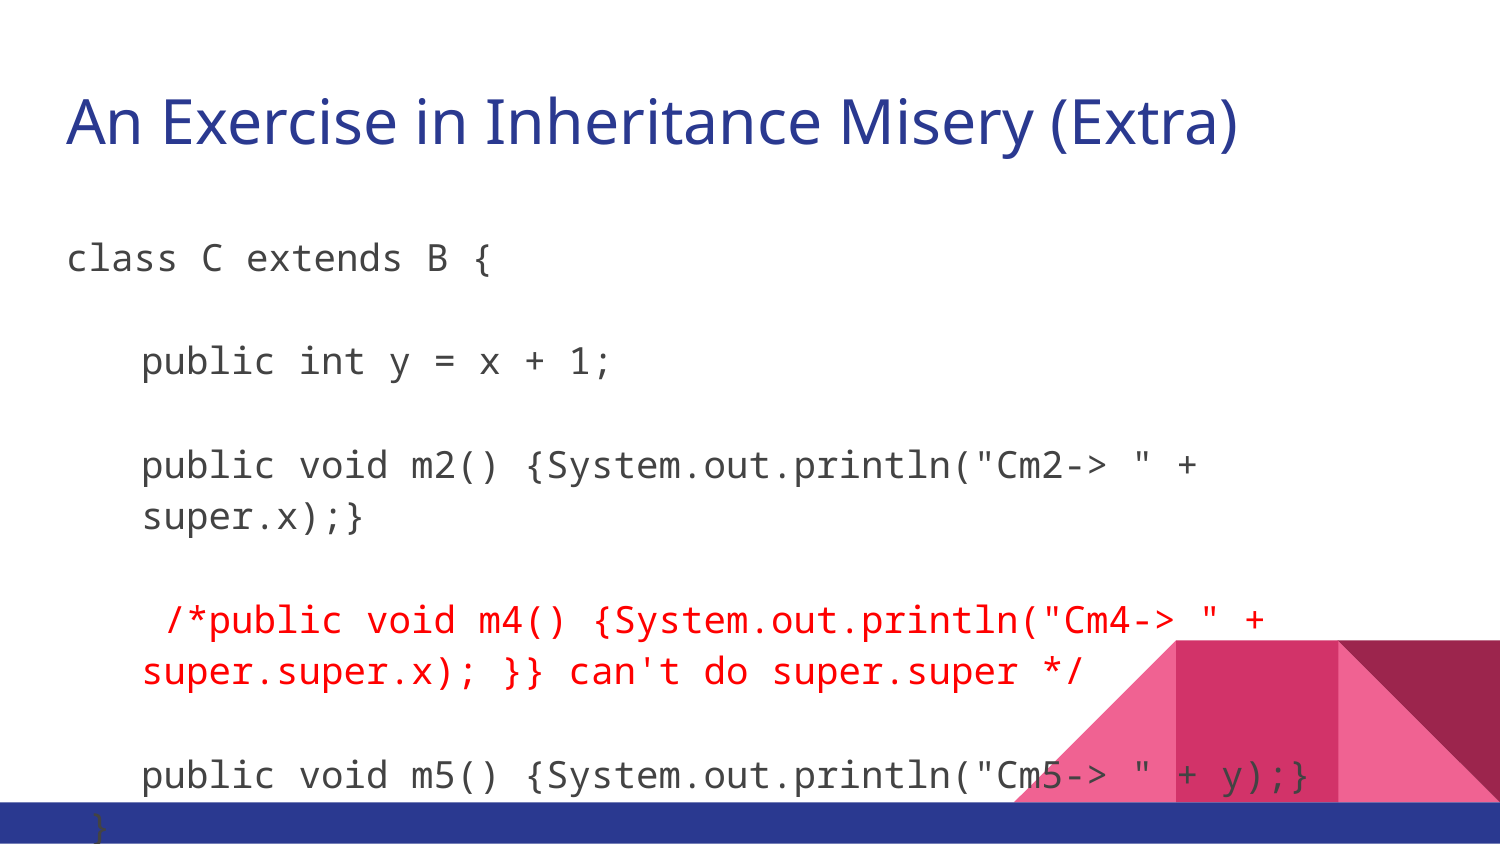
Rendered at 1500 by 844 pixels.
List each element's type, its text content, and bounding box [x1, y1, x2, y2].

title An Exercise in Inheritance Misery (Extra) [51, 67, 1449, 166]
list class C extends B { public int y = x + 1; public void m2() {System.out.println("Cm2-> " + super.x);} /*public void m4() {System.out.println("Cm4-> " + super.super.x); }} can't do super.super */ public void m5() {System.out.println("Cm5-> " + y);} } [51, 166, 1449, 844]
